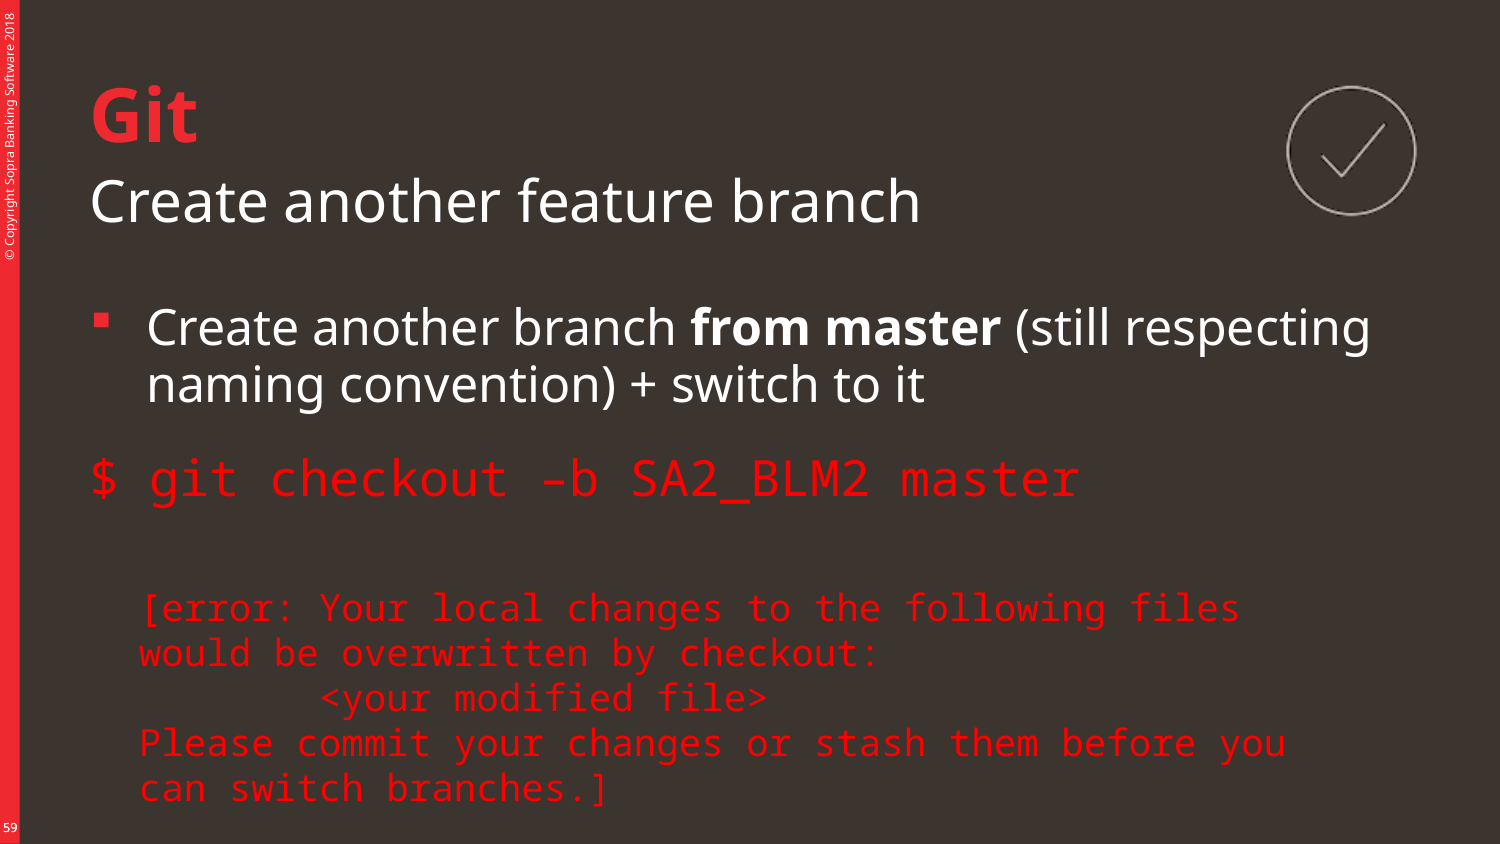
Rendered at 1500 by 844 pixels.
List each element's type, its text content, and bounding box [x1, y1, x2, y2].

title Git [75, 66, 1425, 161]
text_box [error: Your local changes to the following files would be overwritten by checkout: <your modified file> Please commit your changes or stash them before you can switch branches.] [124, 584, 1307, 810]
picture [1282, 83, 1426, 219]
list Create another branch from master (still respecting naming convention) + switch to it $ git checkout –b SA2_BLM2 master [75, 292, 1475, 547]
list Create another feature branch [75, 161, 1282, 225]
